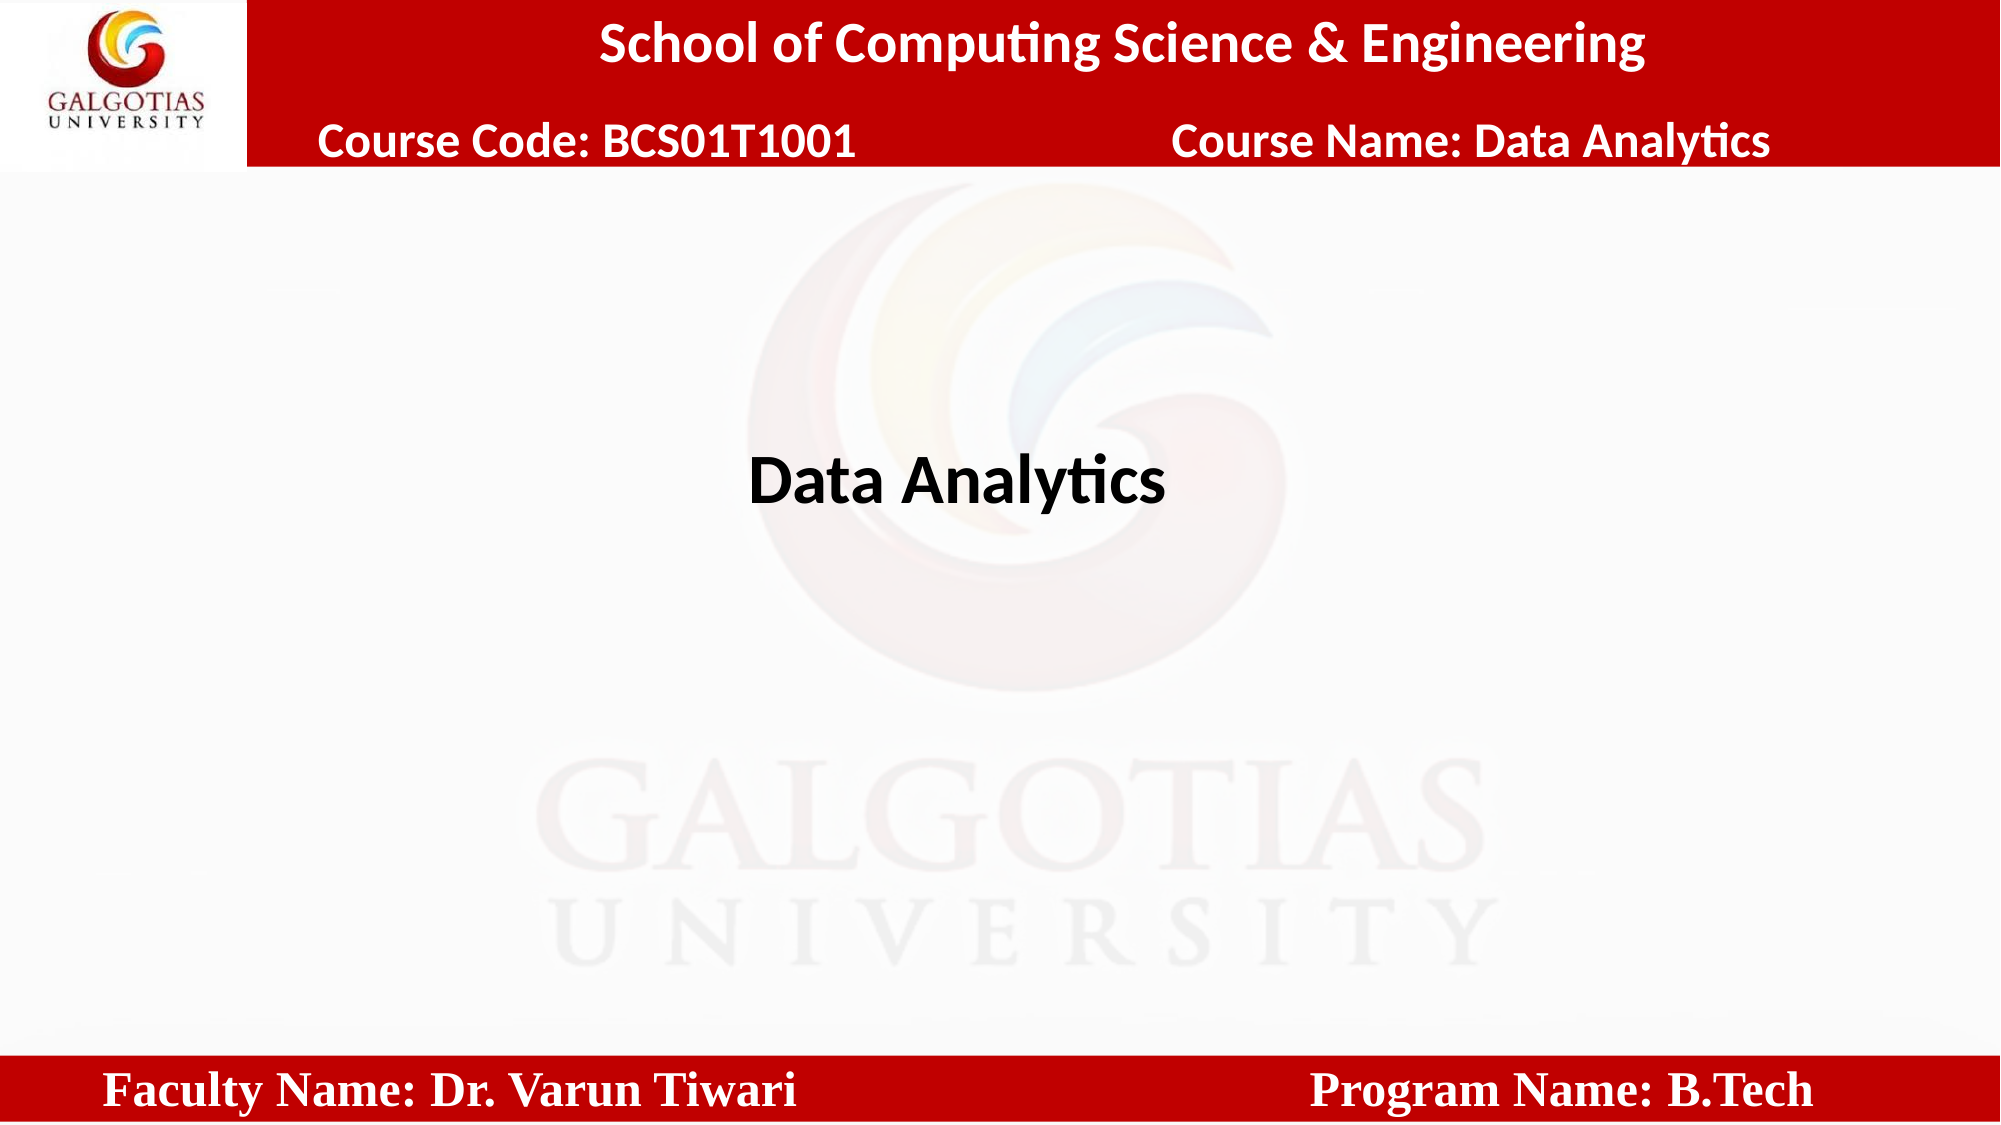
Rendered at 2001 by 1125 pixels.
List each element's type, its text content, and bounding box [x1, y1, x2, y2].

text_box Faculty Name: Dr. Varun Tiwari Program Name: B.Tech [0, 1055, 2000, 1122]
text_box School of Computing Science & Engineering Course Code: BCS01T1001 Course Name: Data Analytics [246, 0, 2000, 167]
text_box Data Analytics [301, 425, 1697, 526]
picture [0, 3, 247, 172]
